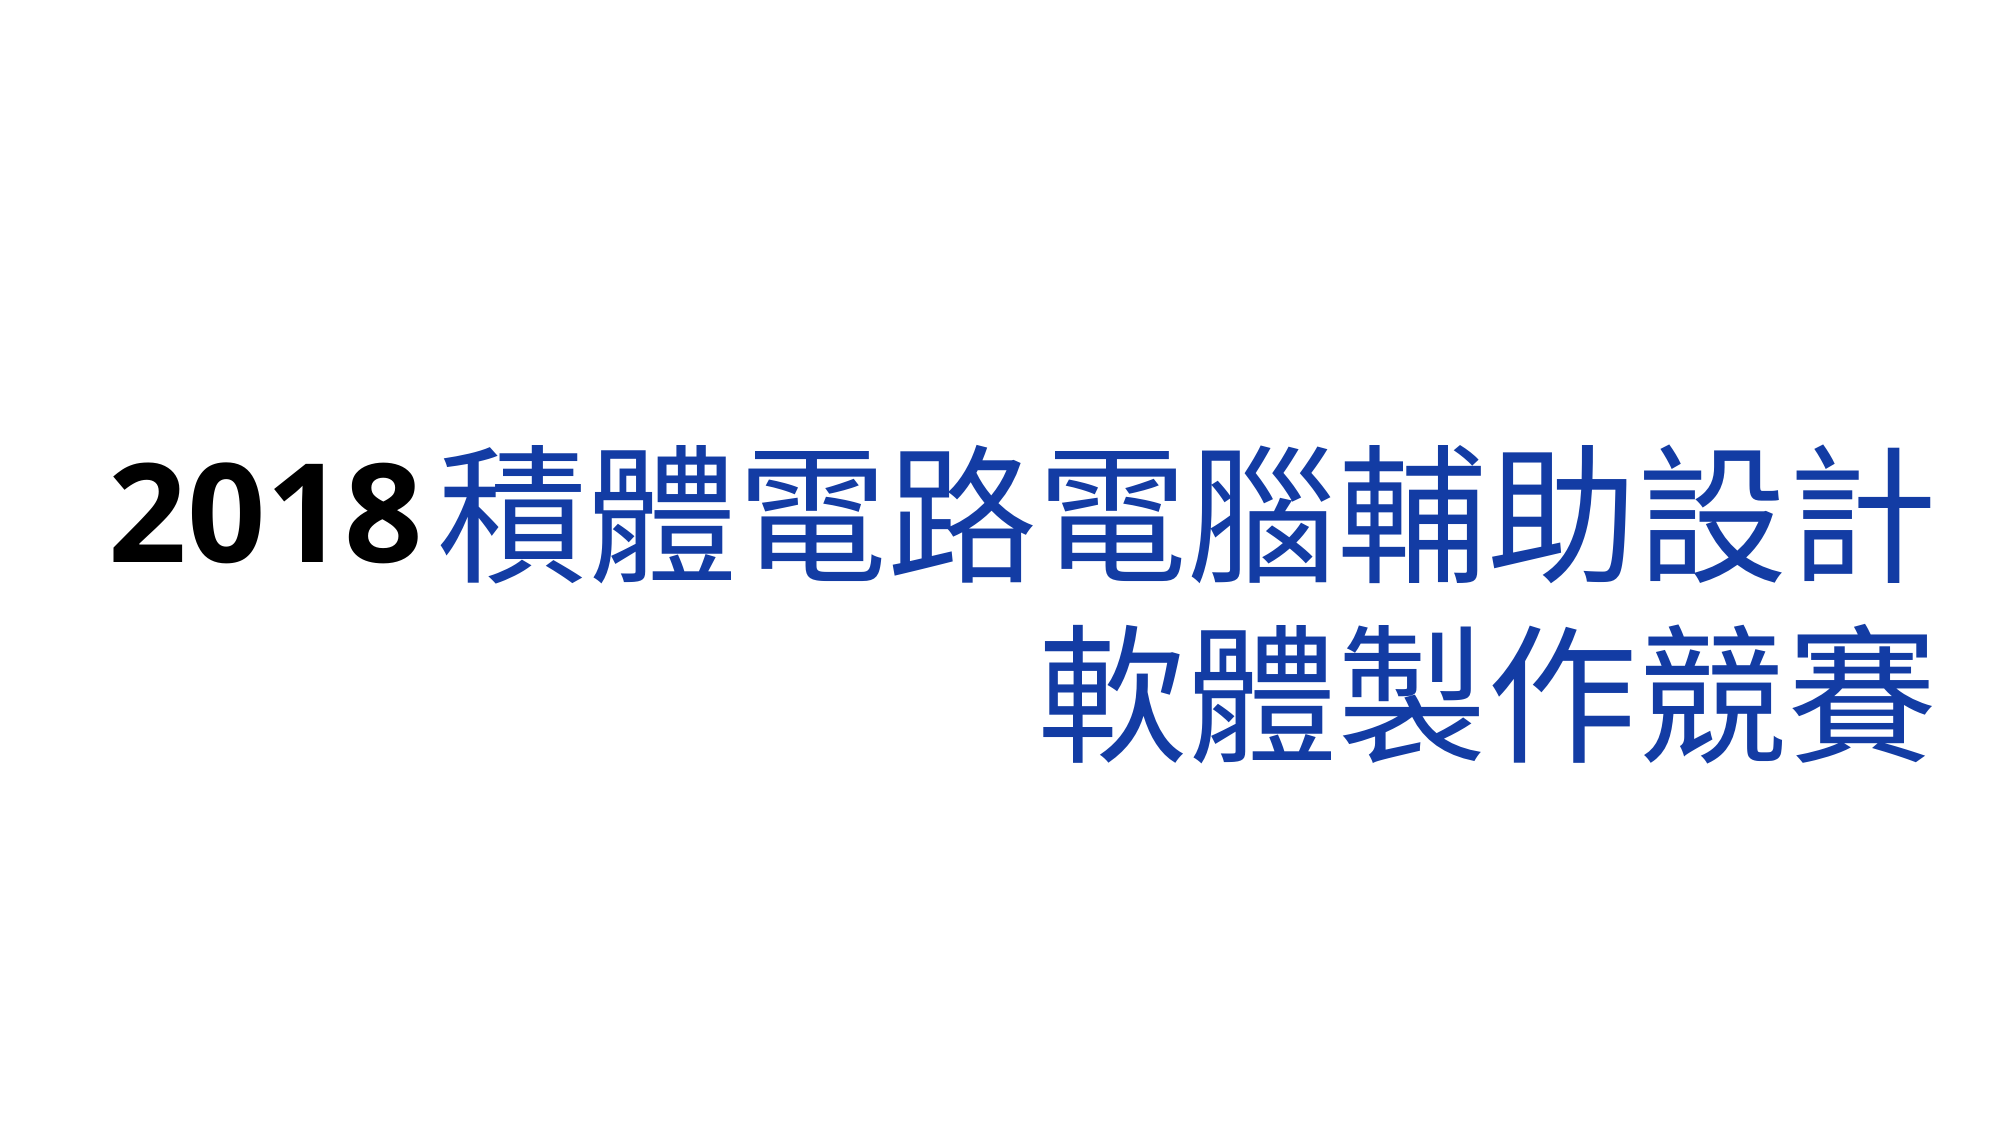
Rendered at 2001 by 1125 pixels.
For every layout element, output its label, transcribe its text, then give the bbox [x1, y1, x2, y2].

text_box 2018 [94, 417, 439, 598]
title 積體電路電腦輔助設計 軟體製作競賽 [422, 410, 1953, 790]
